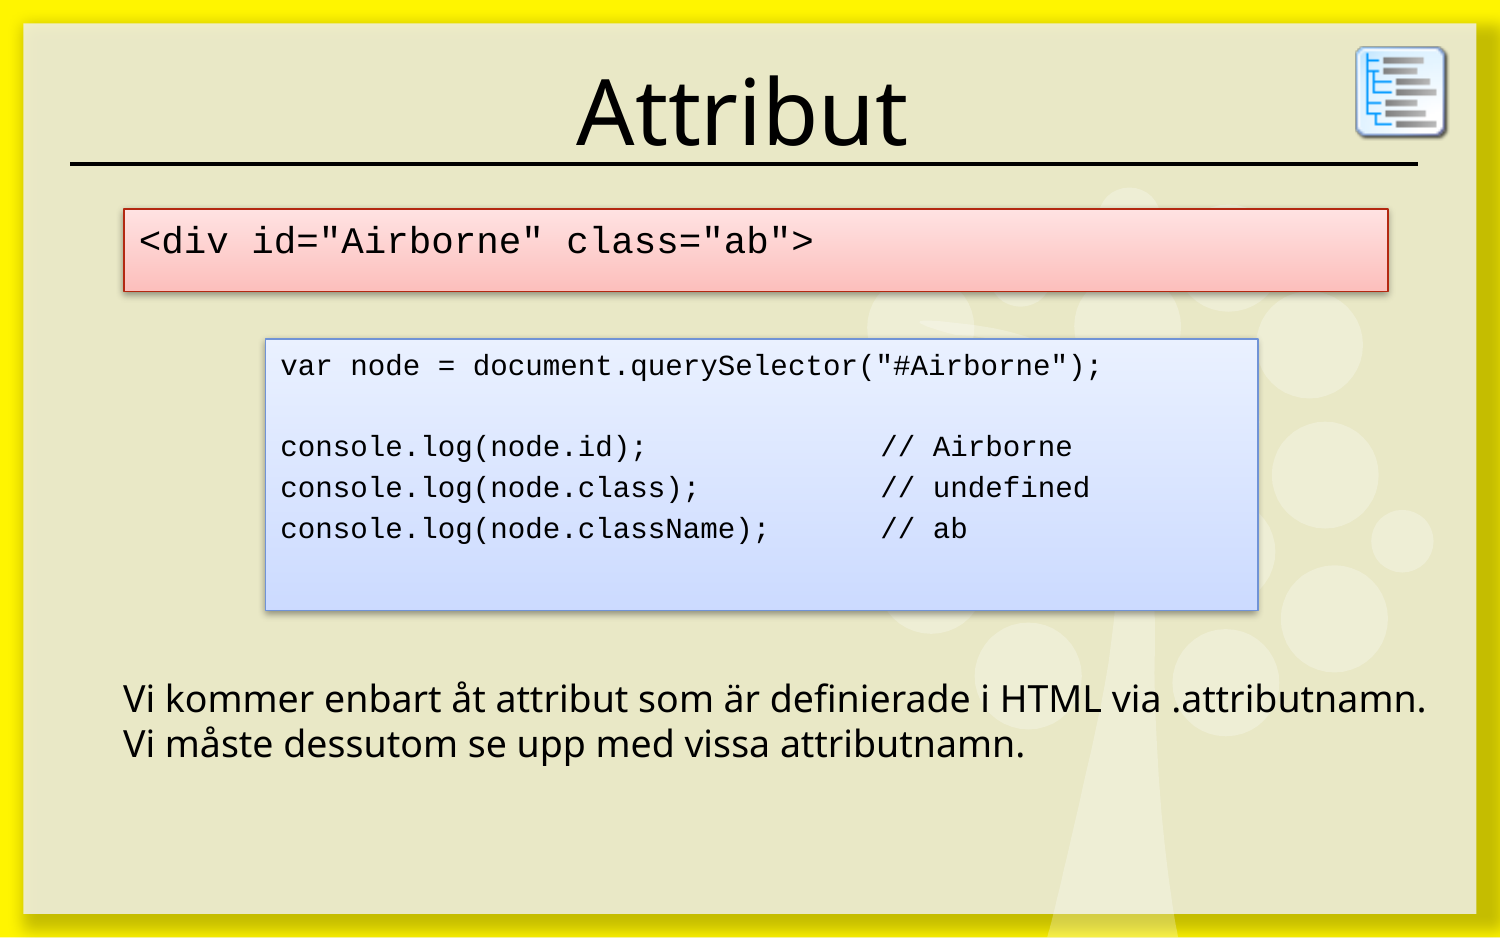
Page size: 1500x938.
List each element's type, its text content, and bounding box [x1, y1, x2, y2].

subtitle <div id="Airborne" class="ab"> [123, 208, 1389, 292]
title Attribut [105, 46, 1381, 174]
text_box Vi kommer enbart åt attribut som är definierade i HTML via .attributnamn. Vi måste dessutom se upp med vissa attributnamn. [108, 667, 1443, 773]
text_box var node = document.querySelector("#Airborne"); console.log(node.id); // Airborne console.log(node.class); // undefined console.log(node.className); // ab [265, 338, 1259, 611]
picture [1352, 43, 1454, 146]
